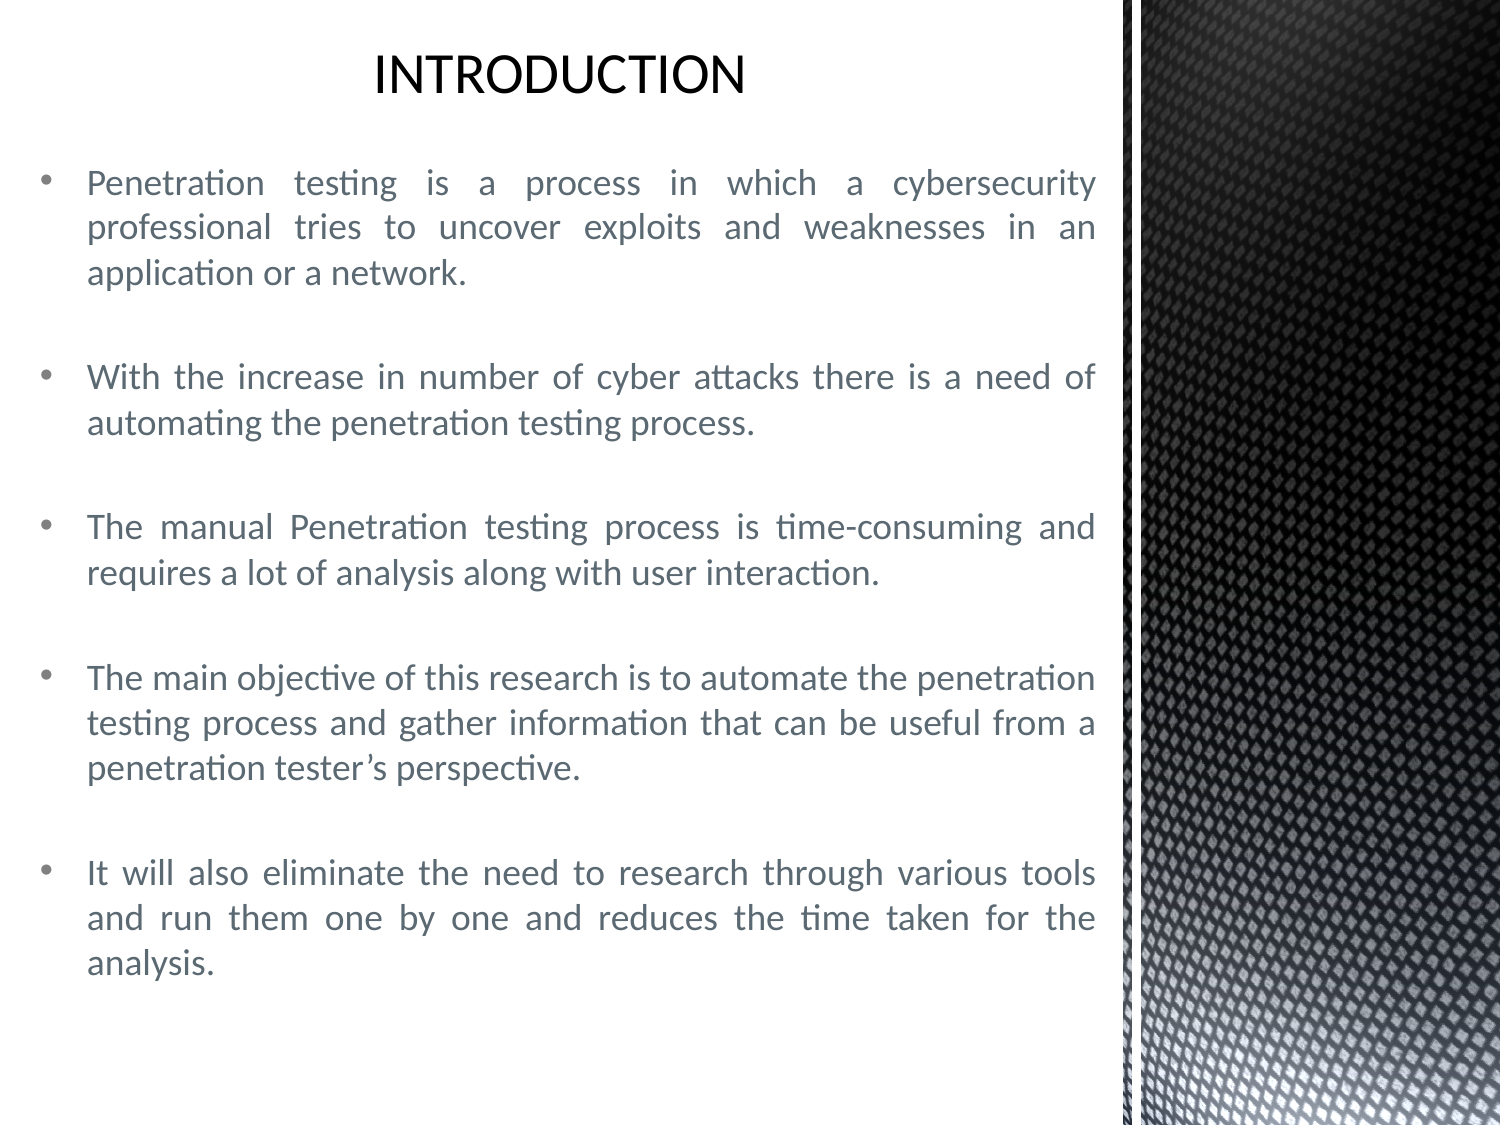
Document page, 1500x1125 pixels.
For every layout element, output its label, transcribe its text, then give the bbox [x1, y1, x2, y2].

title INTRODUCTION [212, 0, 763, 113]
picture [1123, 0, 1500, 1125]
subtitle Penetration testing is a process in which a cybersecurity professional tries to uncover exploits and weaknesses in an application or a network. With the increase in number of cyber attacks there is a need of automating the penetration testing process. The manual Penetration testing process is time-consuming and requires a lot of analysis along with user interaction. The main objective of this research is to automate the penetration testing process and gather information that can be useful from a penetration tester’s perspective. It will also eliminate the need to research through various tools and run them one by one and reduces the time taken for the analysis. [24, 149, 1113, 1113]
